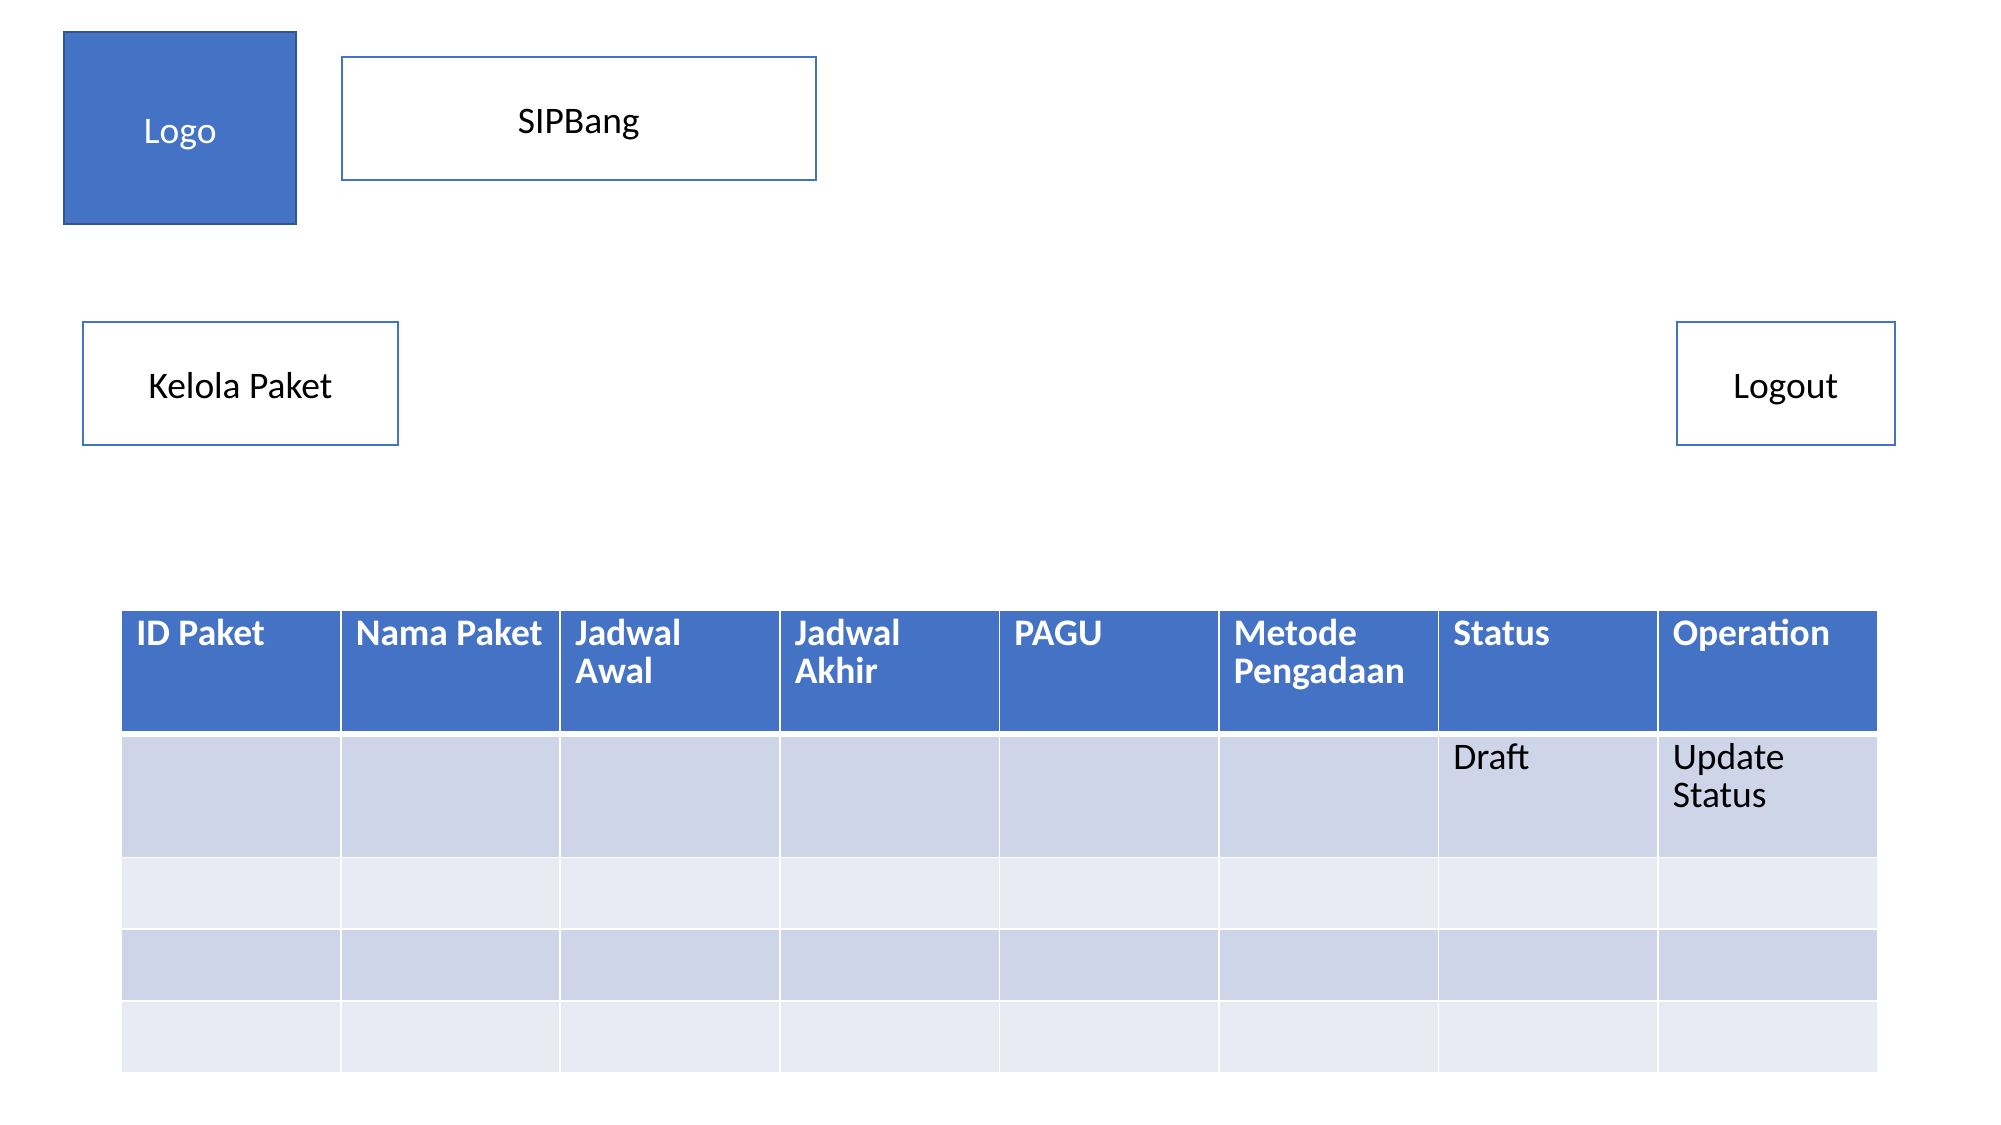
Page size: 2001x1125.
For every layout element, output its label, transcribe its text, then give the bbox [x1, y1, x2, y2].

table_header PAGU [1000, 611, 1218, 731]
table_header Metode Pengadaan [1220, 611, 1438, 731]
table_cell [561, 930, 779, 1000]
text_box Logo [63, 31, 297, 225]
text_box Kelola Paket [82, 321, 399, 446]
table_cell [561, 1002, 779, 1072]
table_cell [342, 930, 559, 1000]
table_header Jadwal Akhir [781, 611, 999, 731]
table_header ID Paket [122, 611, 340, 731]
table_cell [1439, 1002, 1657, 1072]
table_cell [1659, 1002, 1877, 1072]
table_cell [561, 737, 779, 857]
table_cell [1659, 930, 1877, 1000]
table_cell [781, 737, 999, 857]
table_cell [1439, 930, 1657, 1000]
table_cell [1000, 1002, 1218, 1072]
table_cell [122, 858, 340, 928]
table_header Status [1439, 611, 1657, 731]
table_cell [1000, 858, 1218, 928]
table_cell [781, 930, 999, 1000]
table_cell [1000, 930, 1218, 1000]
table_cell [781, 858, 999, 928]
table_cell [781, 1002, 999, 1072]
table_cell [342, 858, 559, 928]
table_cell Update Status [1659, 737, 1877, 857]
table_cell [1439, 858, 1657, 928]
table_header Operation [1659, 611, 1877, 731]
table_cell [1220, 737, 1438, 857]
table_cell [342, 737, 559, 857]
table_cell [1220, 930, 1438, 1000]
table_cell [1659, 858, 1877, 928]
table_cell [561, 858, 779, 928]
table_cell [1220, 1002, 1438, 1072]
table_cell [122, 1002, 340, 1072]
table_header Jadwal Awal [561, 611, 779, 731]
table_cell Draft [1439, 737, 1657, 857]
table_cell [1220, 858, 1438, 928]
text_box SIPBang [341, 56, 817, 181]
table_cell [122, 930, 340, 1000]
table_header Nama Paket [342, 611, 559, 731]
table_cell [1000, 737, 1218, 857]
table_cell [122, 737, 340, 857]
text_box Logout [1676, 321, 1896, 446]
table_cell [342, 1002, 559, 1072]
